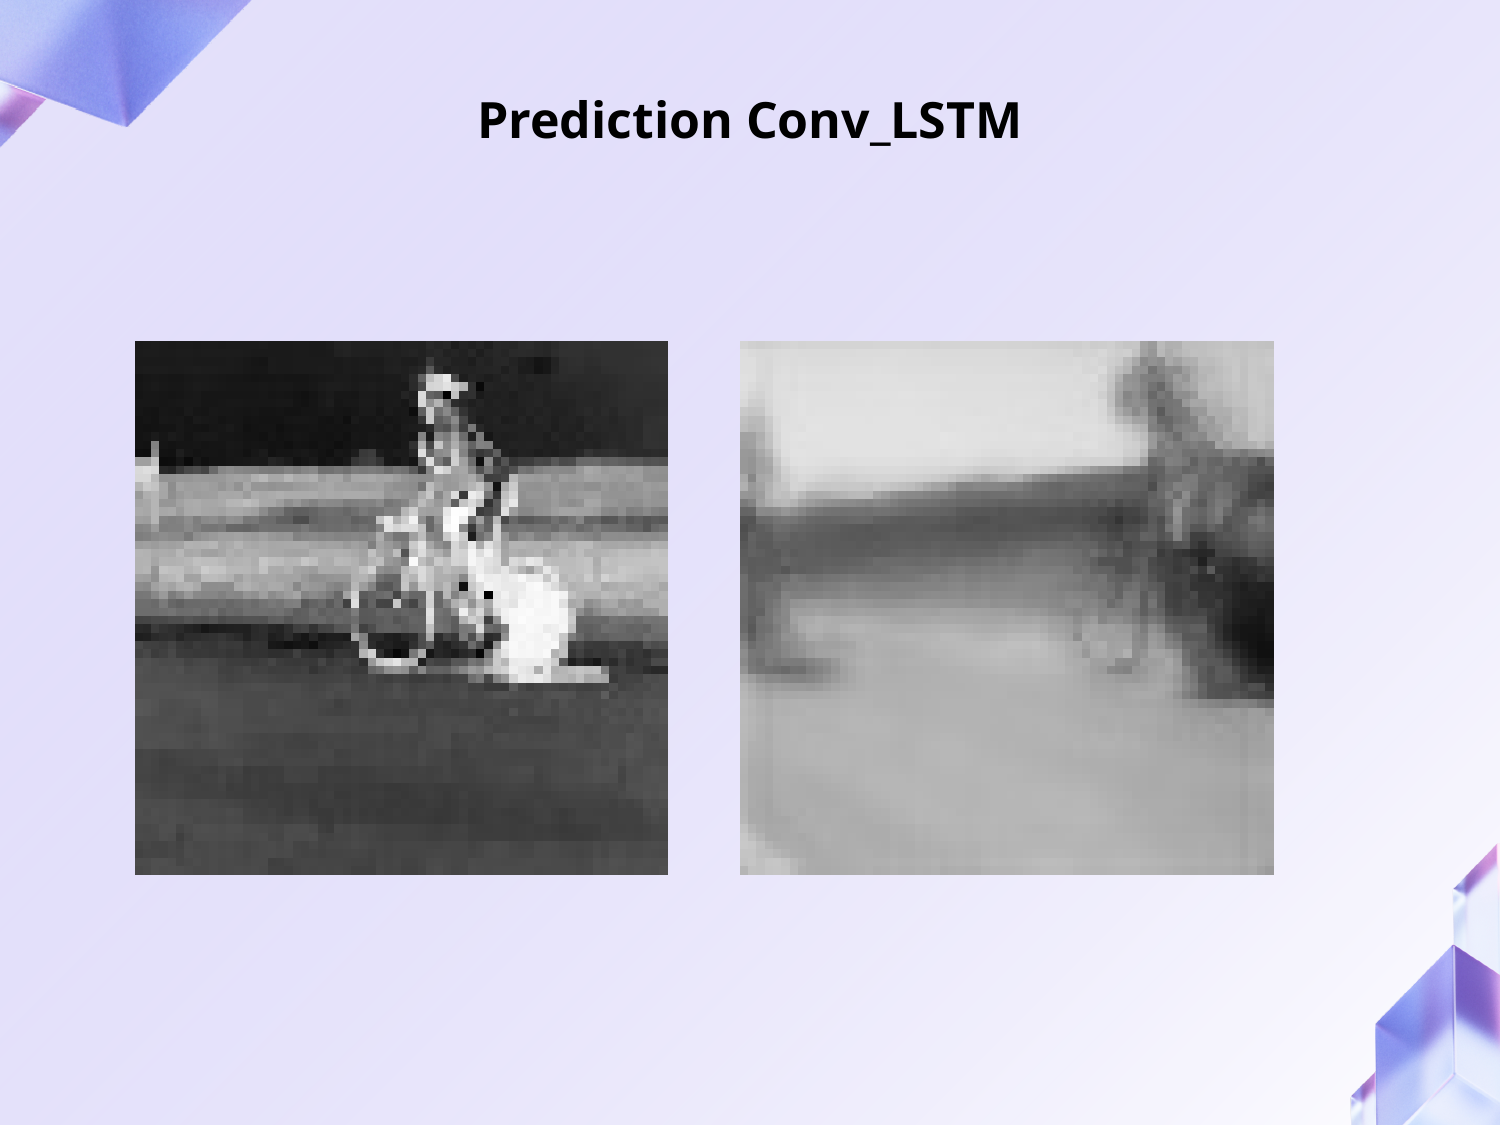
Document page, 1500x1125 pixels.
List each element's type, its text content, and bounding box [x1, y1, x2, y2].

picture [0, 0, 668, 875]
title Prediction Conv_LSTM [85, 59, 1415, 178]
picture [740, 341, 1500, 1125]
